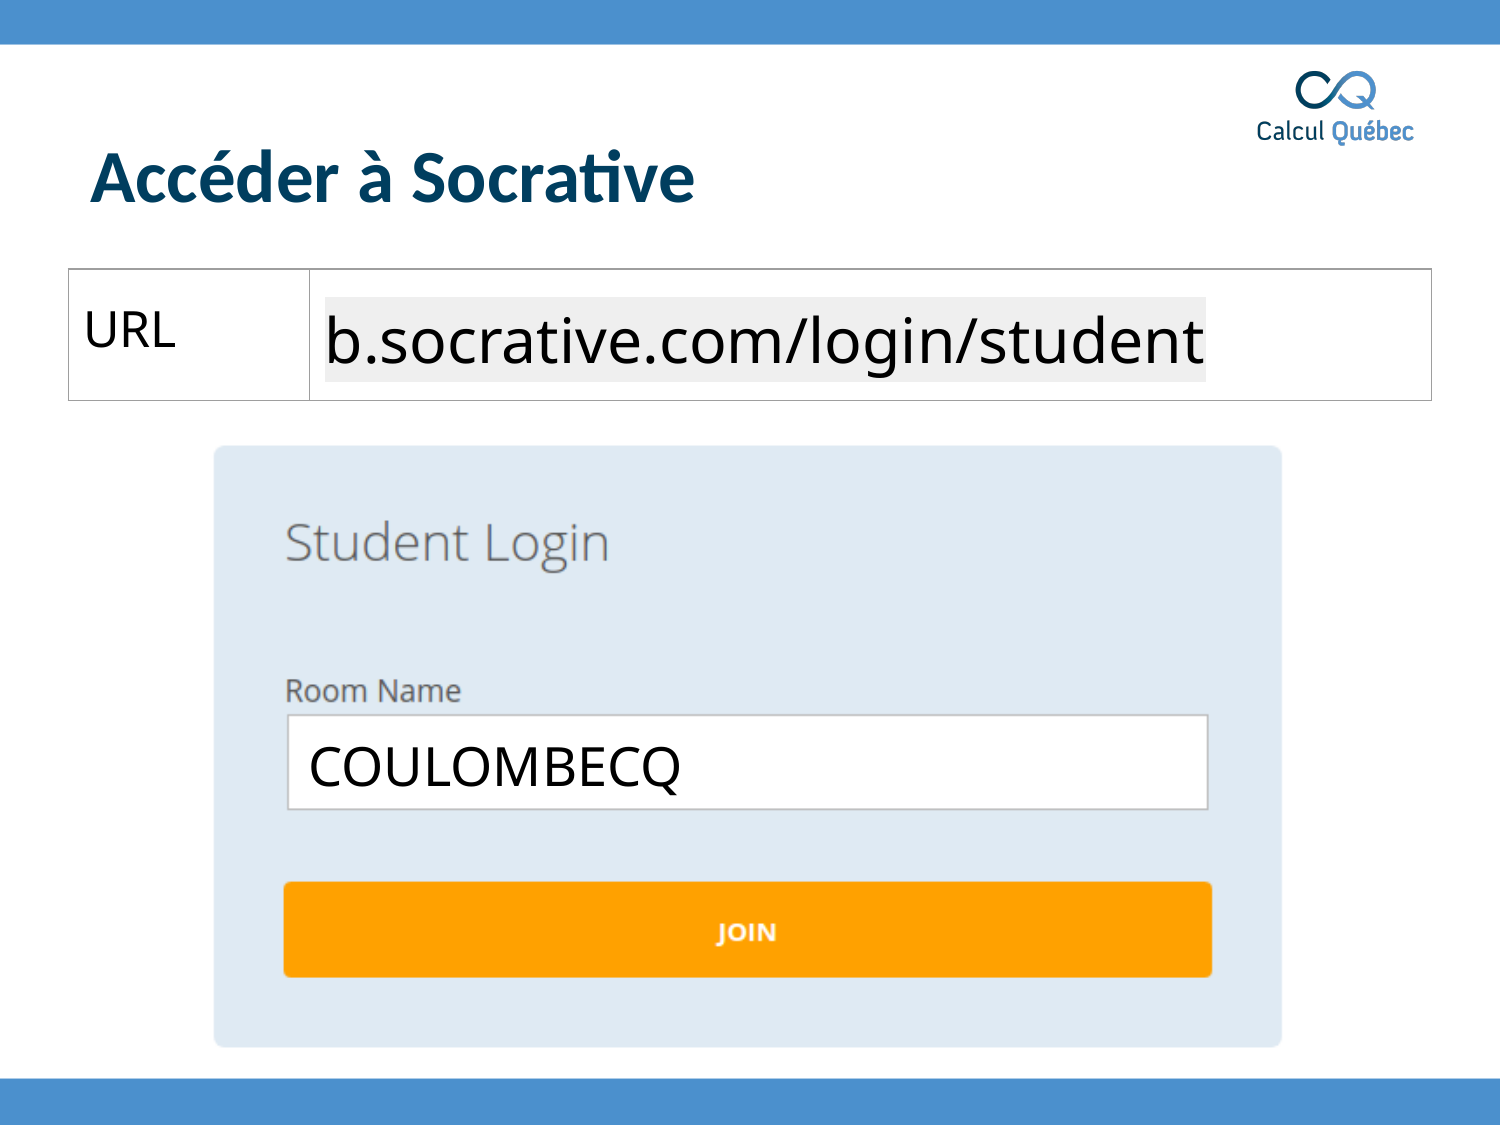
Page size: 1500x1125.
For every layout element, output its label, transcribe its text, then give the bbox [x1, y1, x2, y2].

table_header URL [69, 270, 309, 400]
title Accéder à Socrative [75, 45, 1243, 233]
table_header b.socrative.com/login/student [310, 270, 1431, 400]
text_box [209, 431, 1291, 1054]
picture [0, 0, 1500, 1125]
